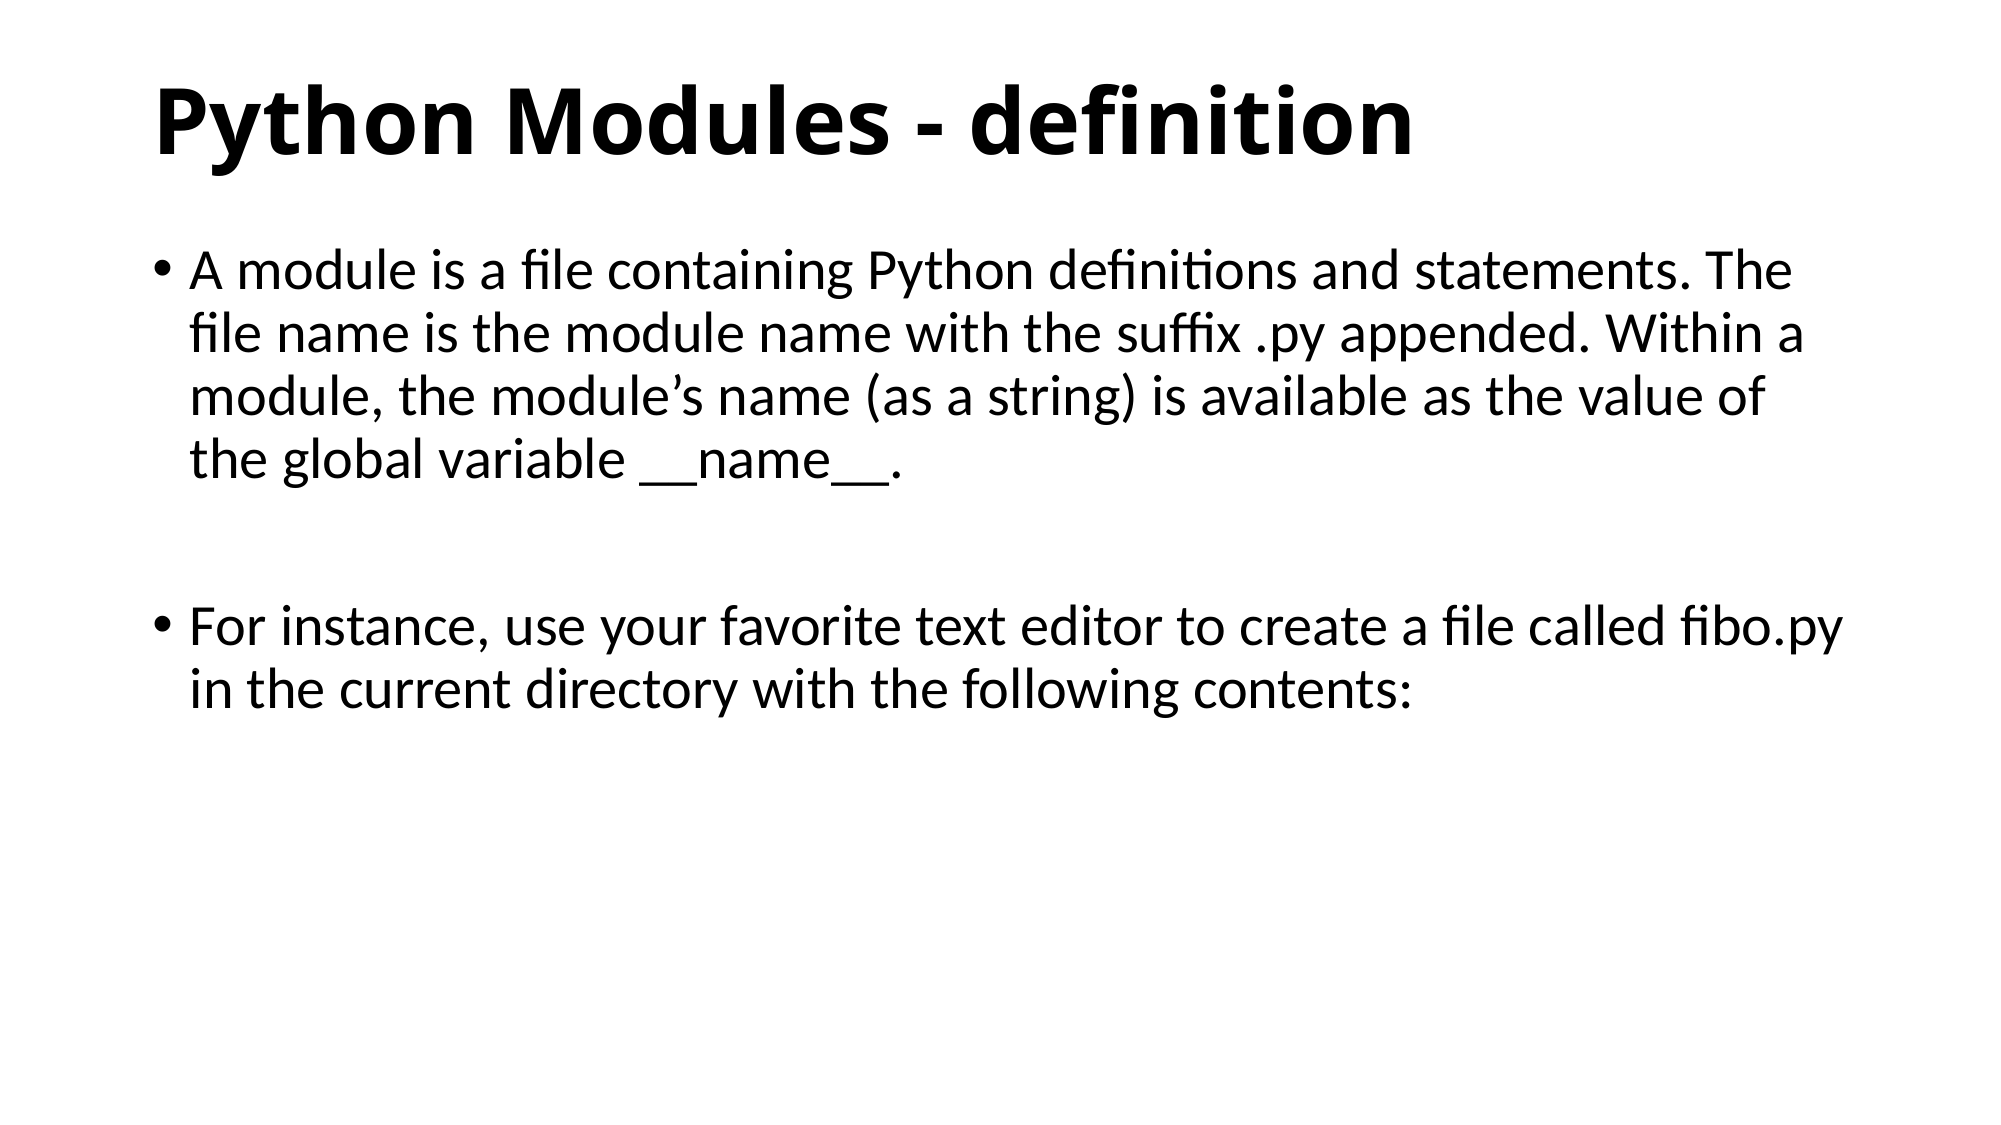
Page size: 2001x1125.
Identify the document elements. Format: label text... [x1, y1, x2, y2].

list A module is a file containing Python definitions and statements. The file name is the module name with the suffix .py appended. Within a module, the module’s name (as a string) is available as the value of the global variable __name__. For instance, use your favorite text editor to create a file called fibo.py in the current directory with the following contents: [137, 231, 1863, 1014]
title Python Modules - definition [137, 59, 1863, 190]
